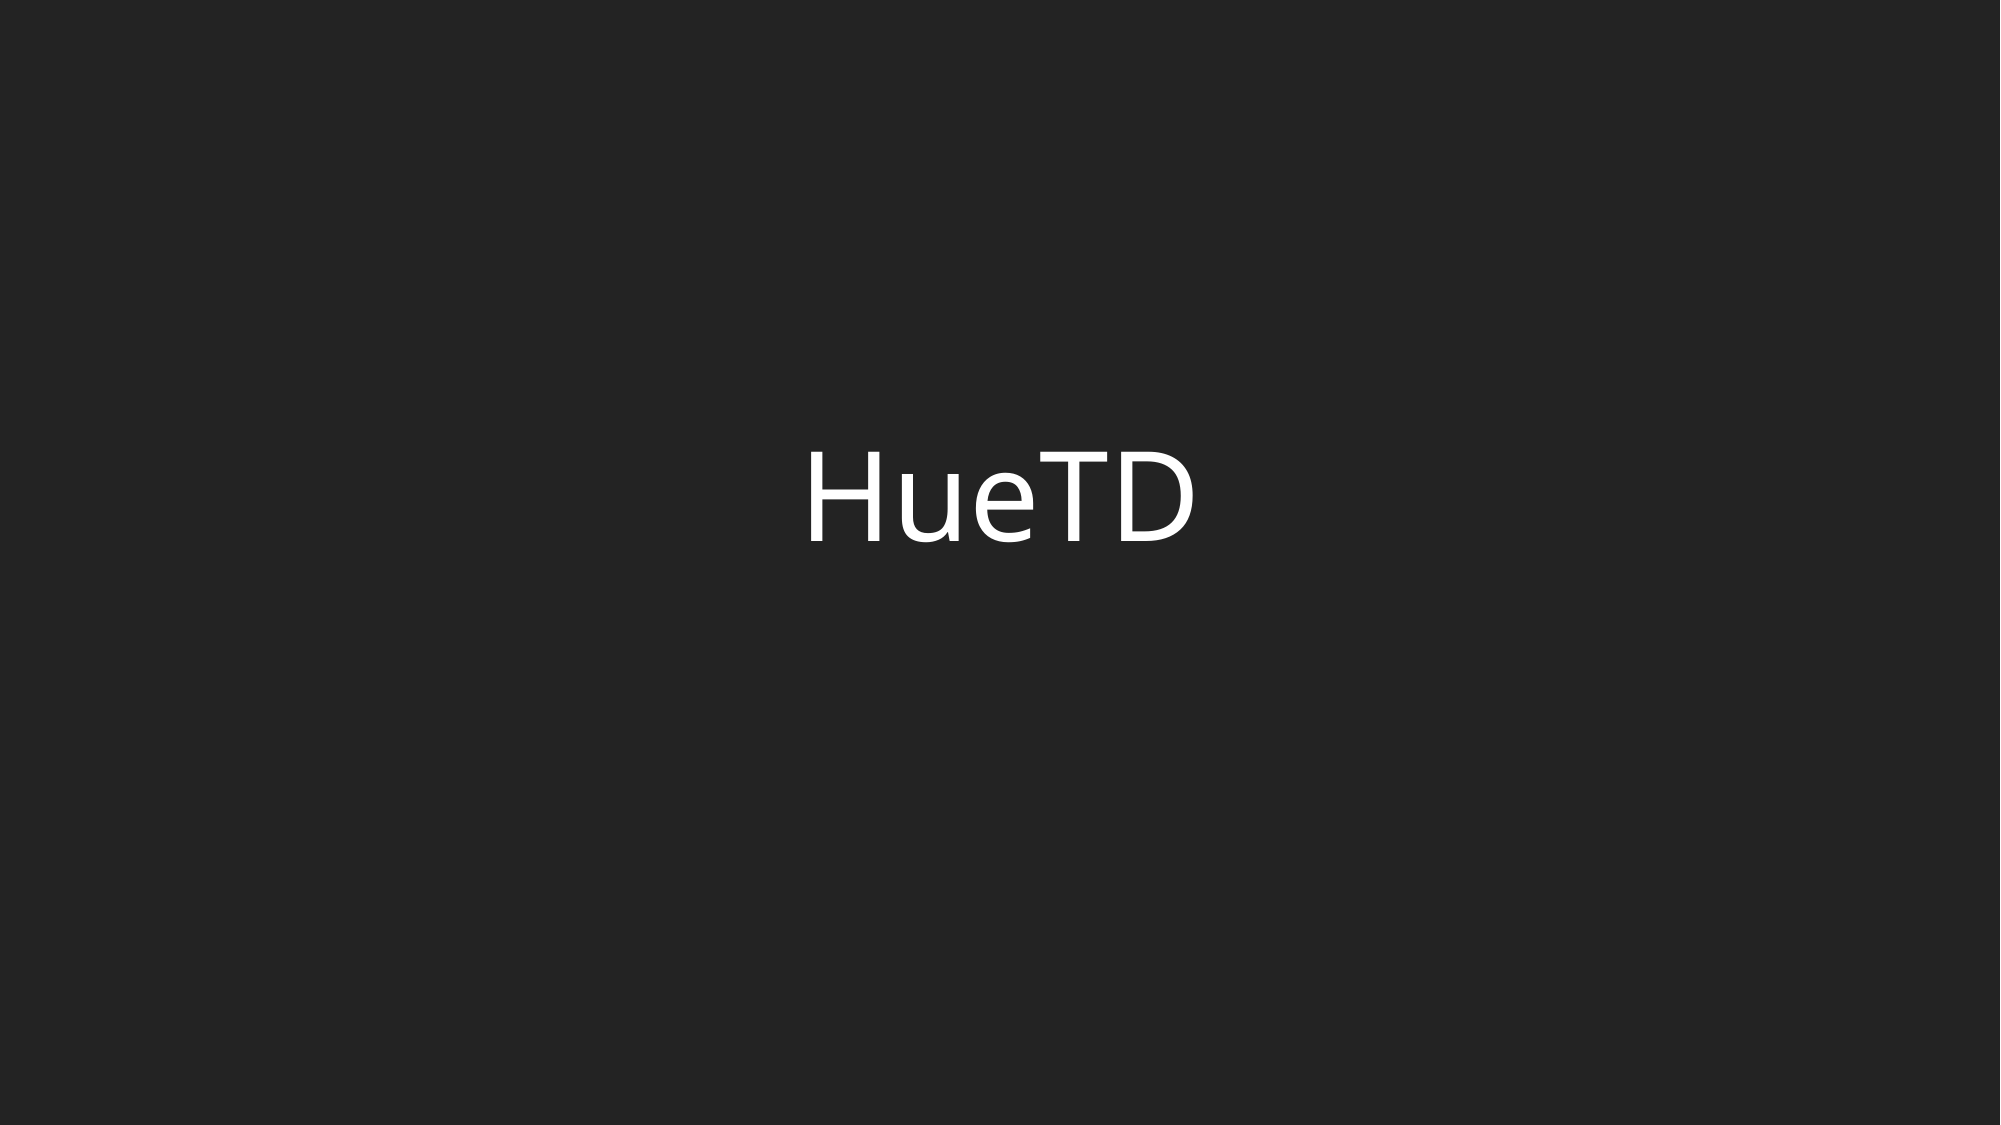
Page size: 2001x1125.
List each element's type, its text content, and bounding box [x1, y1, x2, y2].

title HueTD [249, 184, 1750, 576]
